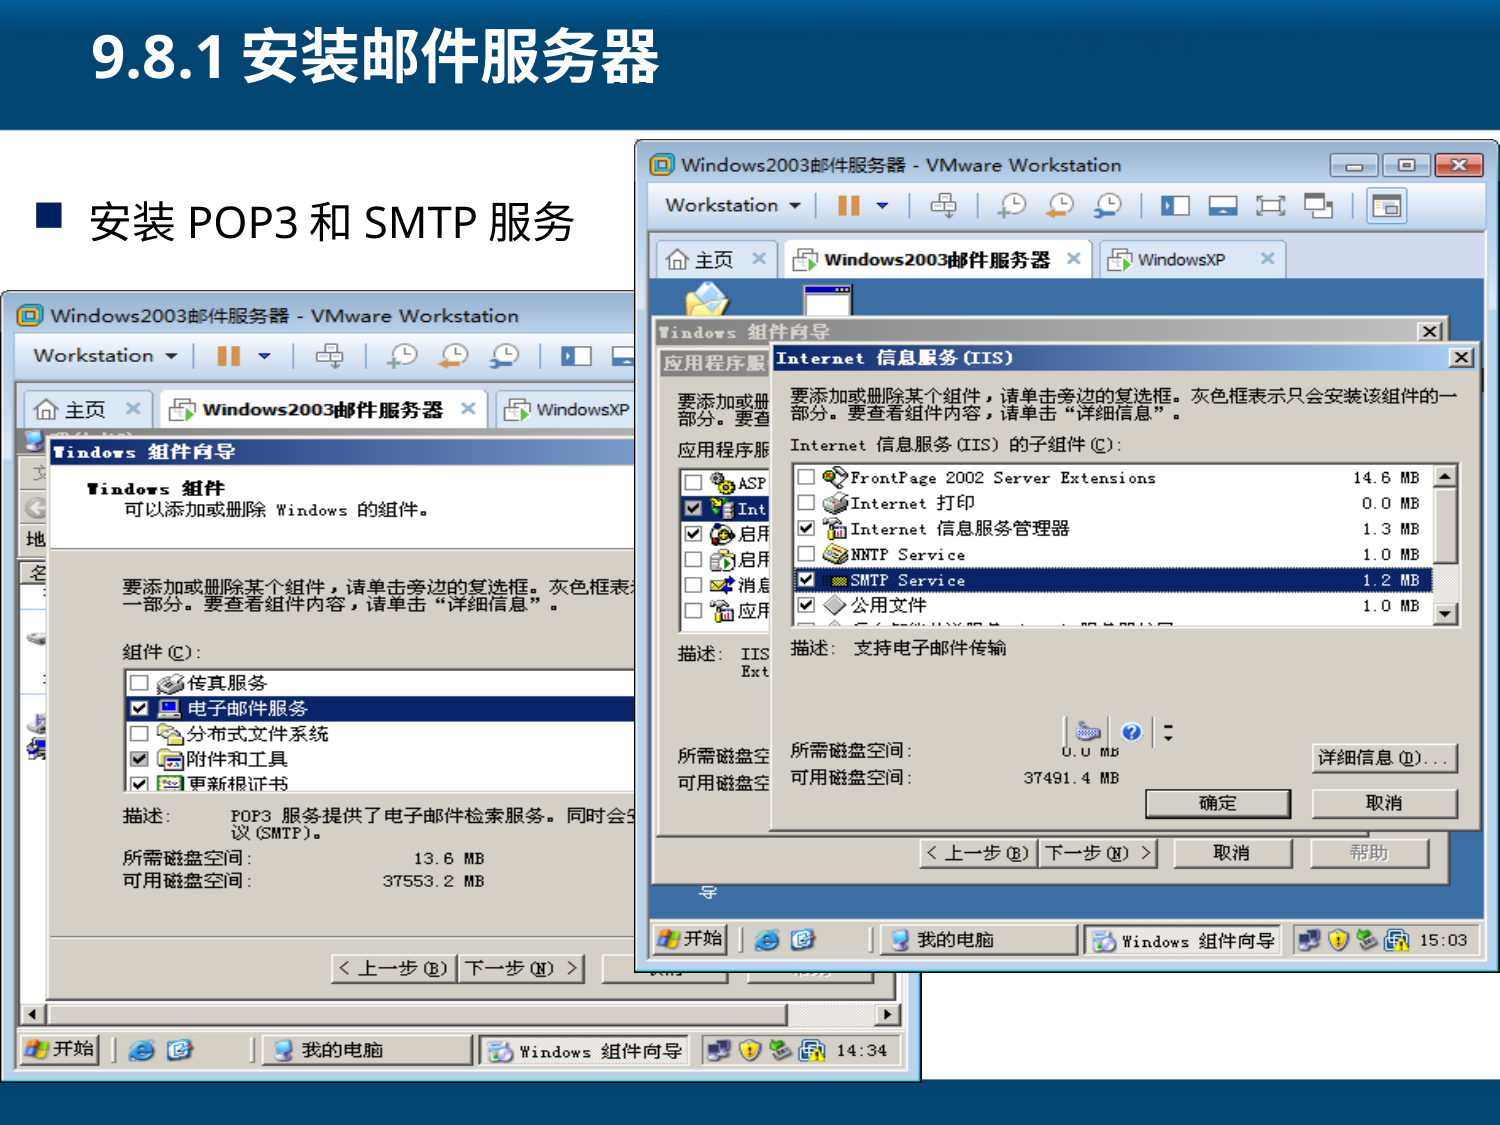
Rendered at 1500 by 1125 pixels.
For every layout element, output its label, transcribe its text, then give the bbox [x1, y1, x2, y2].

picture [0, 0, 1500, 1125]
list 安装POP3和SMTP服务 [17, 160, 634, 290]
title 9.8.1安装邮件服务器 [76, 19, 1427, 100]
